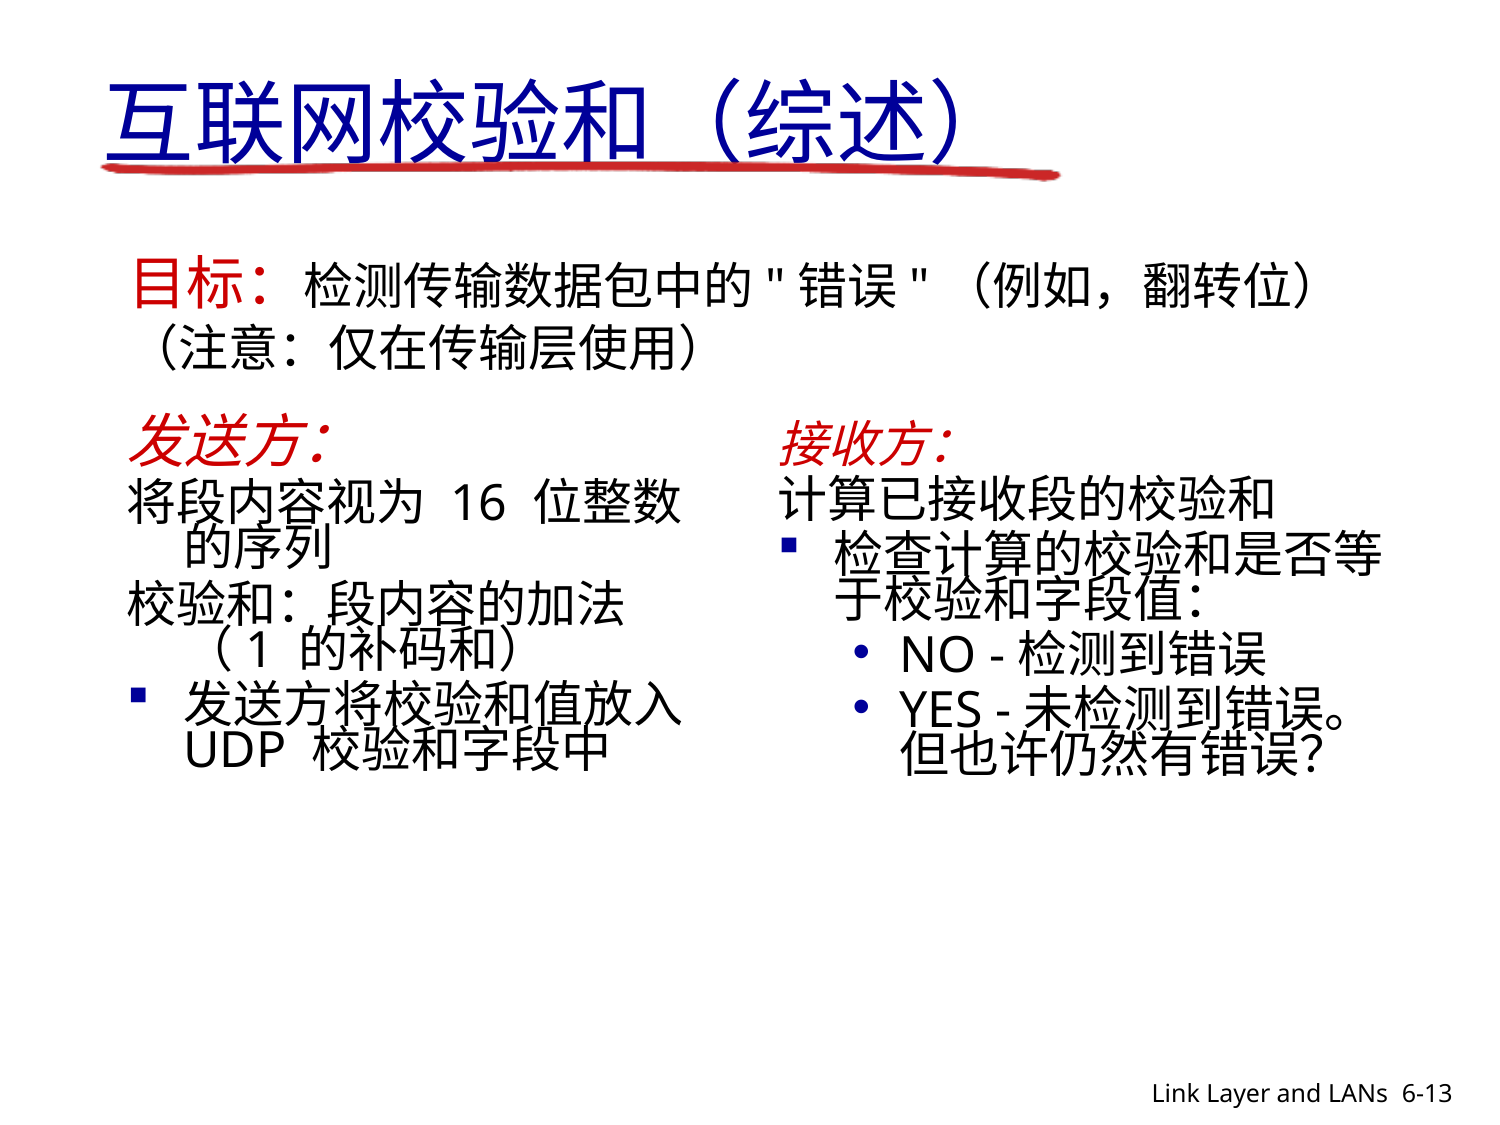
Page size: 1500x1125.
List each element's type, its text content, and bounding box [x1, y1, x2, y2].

footer Link Layer and LANs [1045, 1069, 1404, 1110]
list 接收方： 计算已接收段的校验和 检查计算的校验和是否等于校验和字段值： NO -检测到错误 YES -未检测到错误。但也许仍然有错误？ [762, 418, 1429, 979]
list 发送方： 将段内容视为 16 位整数的序列 校验和：段内容的加法（1 的补码和） 发送方将校验和值放入 UDP 校验和字段中 [111, 413, 712, 987]
slide_number 6-13 [1387, 1069, 1478, 1115]
picture [96, 157, 1072, 187]
text_box 目标：检测传输数据包中的"错误"（例如，翻转位）（注意：仅在传输层使用） [114, 239, 1414, 379]
title 互联网校验和（综述） [87, 36, 1363, 204]
